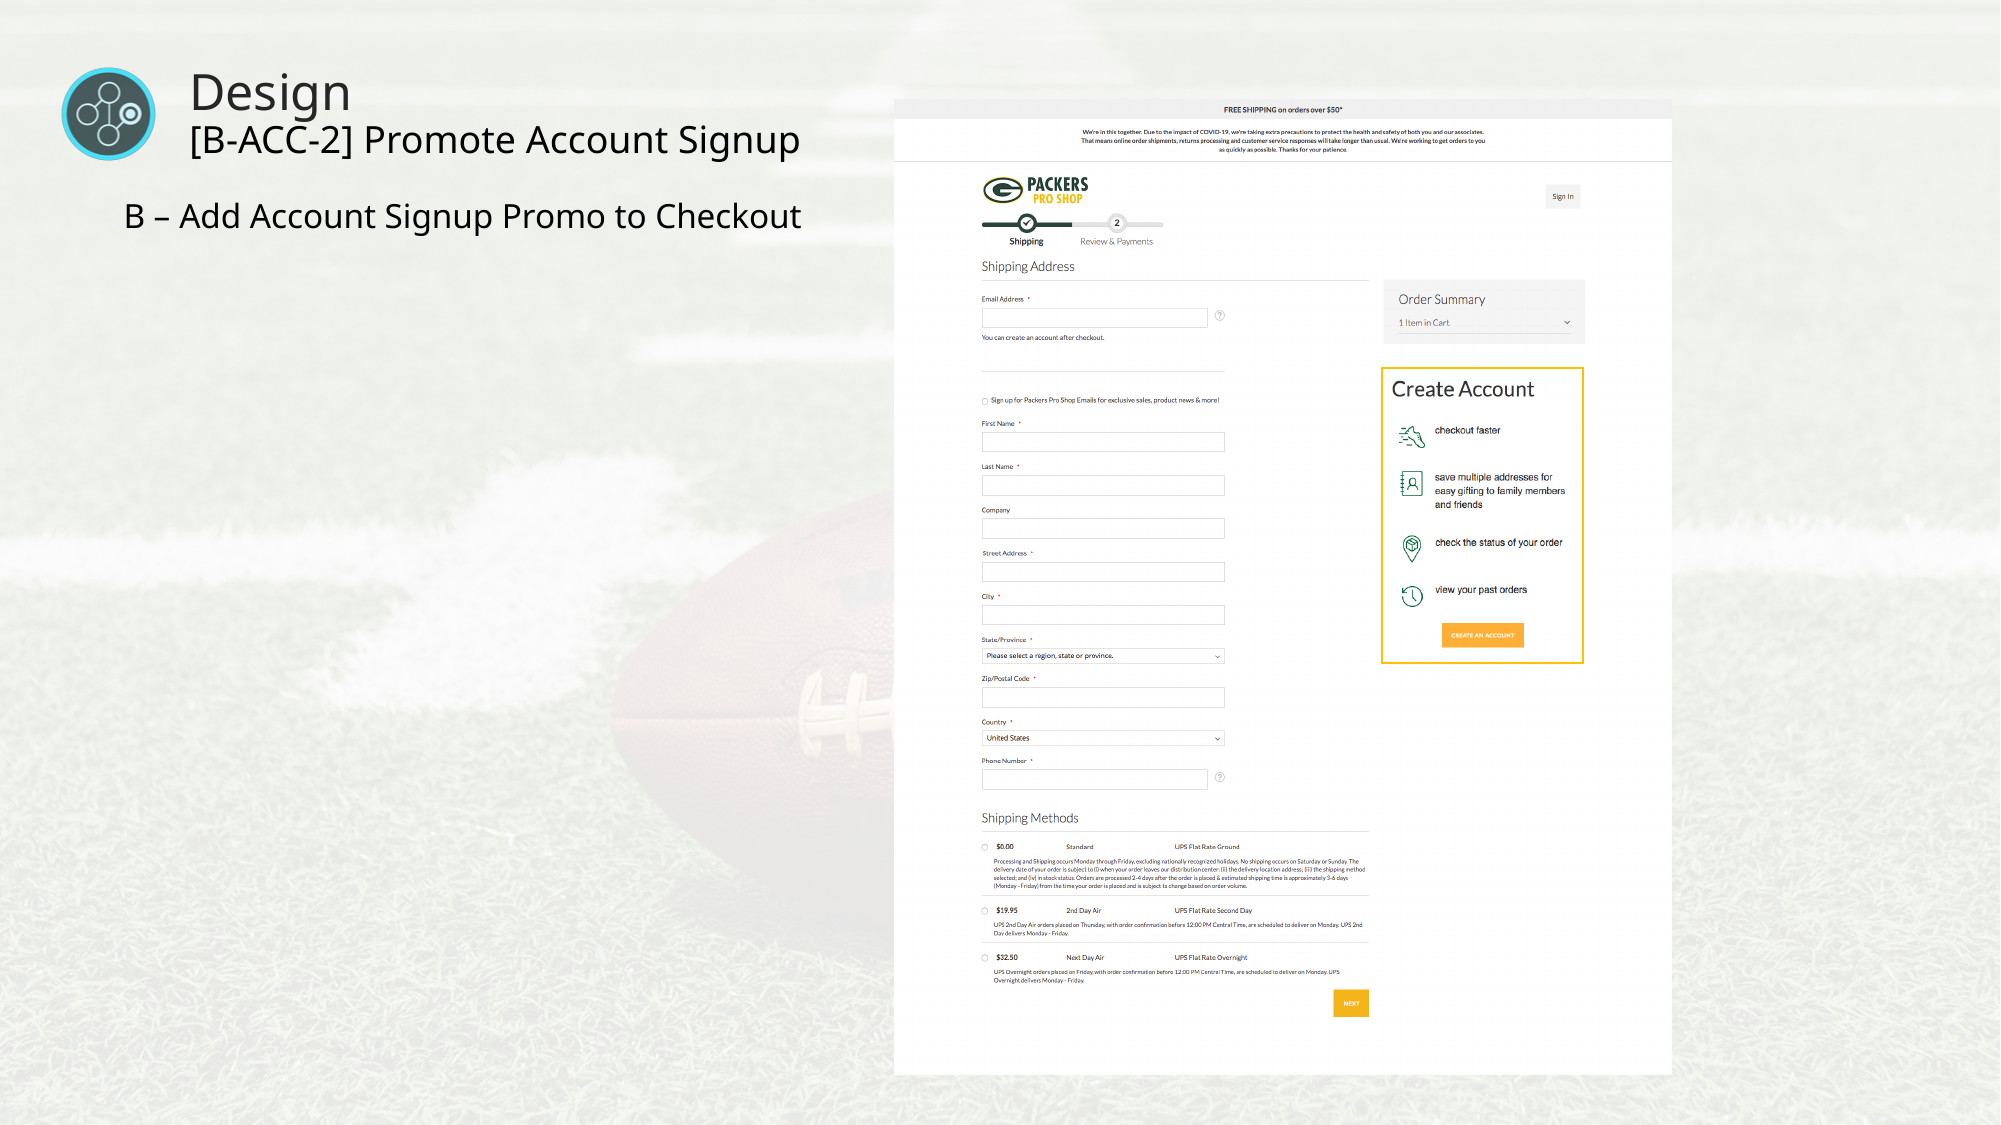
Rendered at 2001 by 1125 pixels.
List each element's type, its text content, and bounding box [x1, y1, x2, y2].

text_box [894, 99, 1672, 1075]
text_box Design [B-ACC-2] Promote Account Signup [194, 60, 1175, 140]
text_box B – Add Account Signup Promo to Checkout [108, 187, 894, 243]
picture [23, 29, 194, 199]
